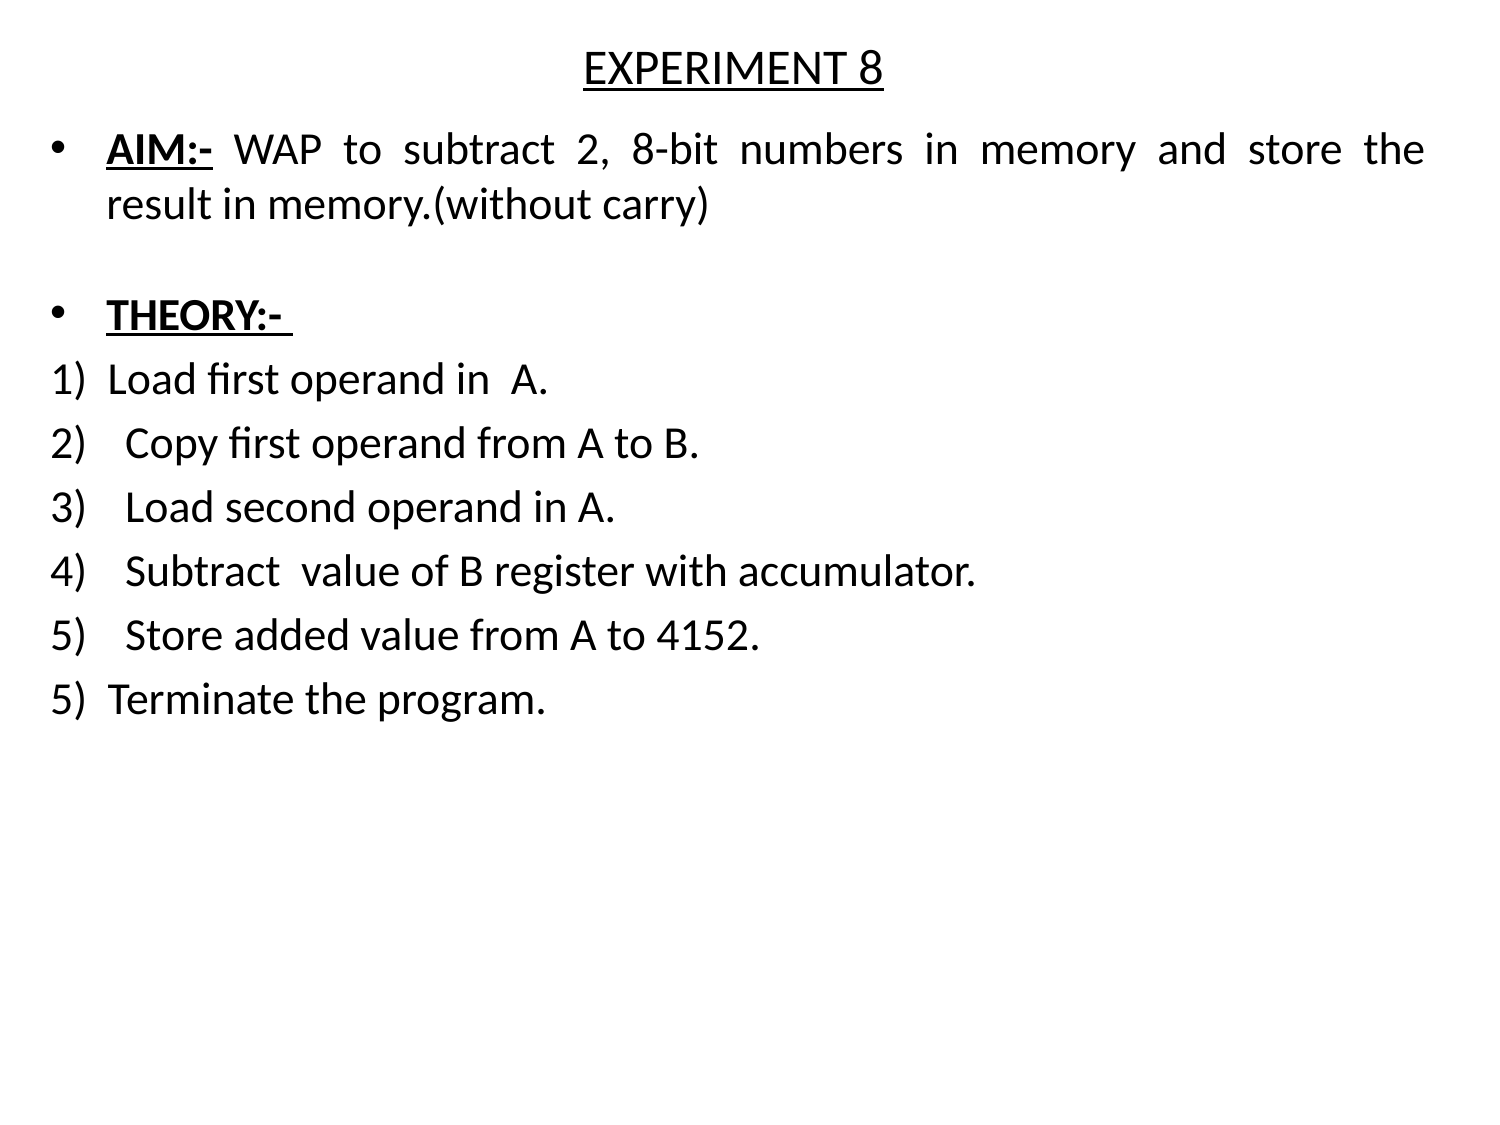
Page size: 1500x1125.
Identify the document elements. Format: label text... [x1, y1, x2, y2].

title EXPERIMENT 8 [58, 35, 1409, 82]
list AIM:- WAP to subtract 2, 8-bit numbers in memory and store the result in memory.(without carry) THEORY:- 1) Load first operand in A. Copy first operand from A to B. Load second operand in A. Subtract value of B register with accumulator. Store added value from A to 4152. 5) Terminate the program. [35, 82, 1442, 1125]
